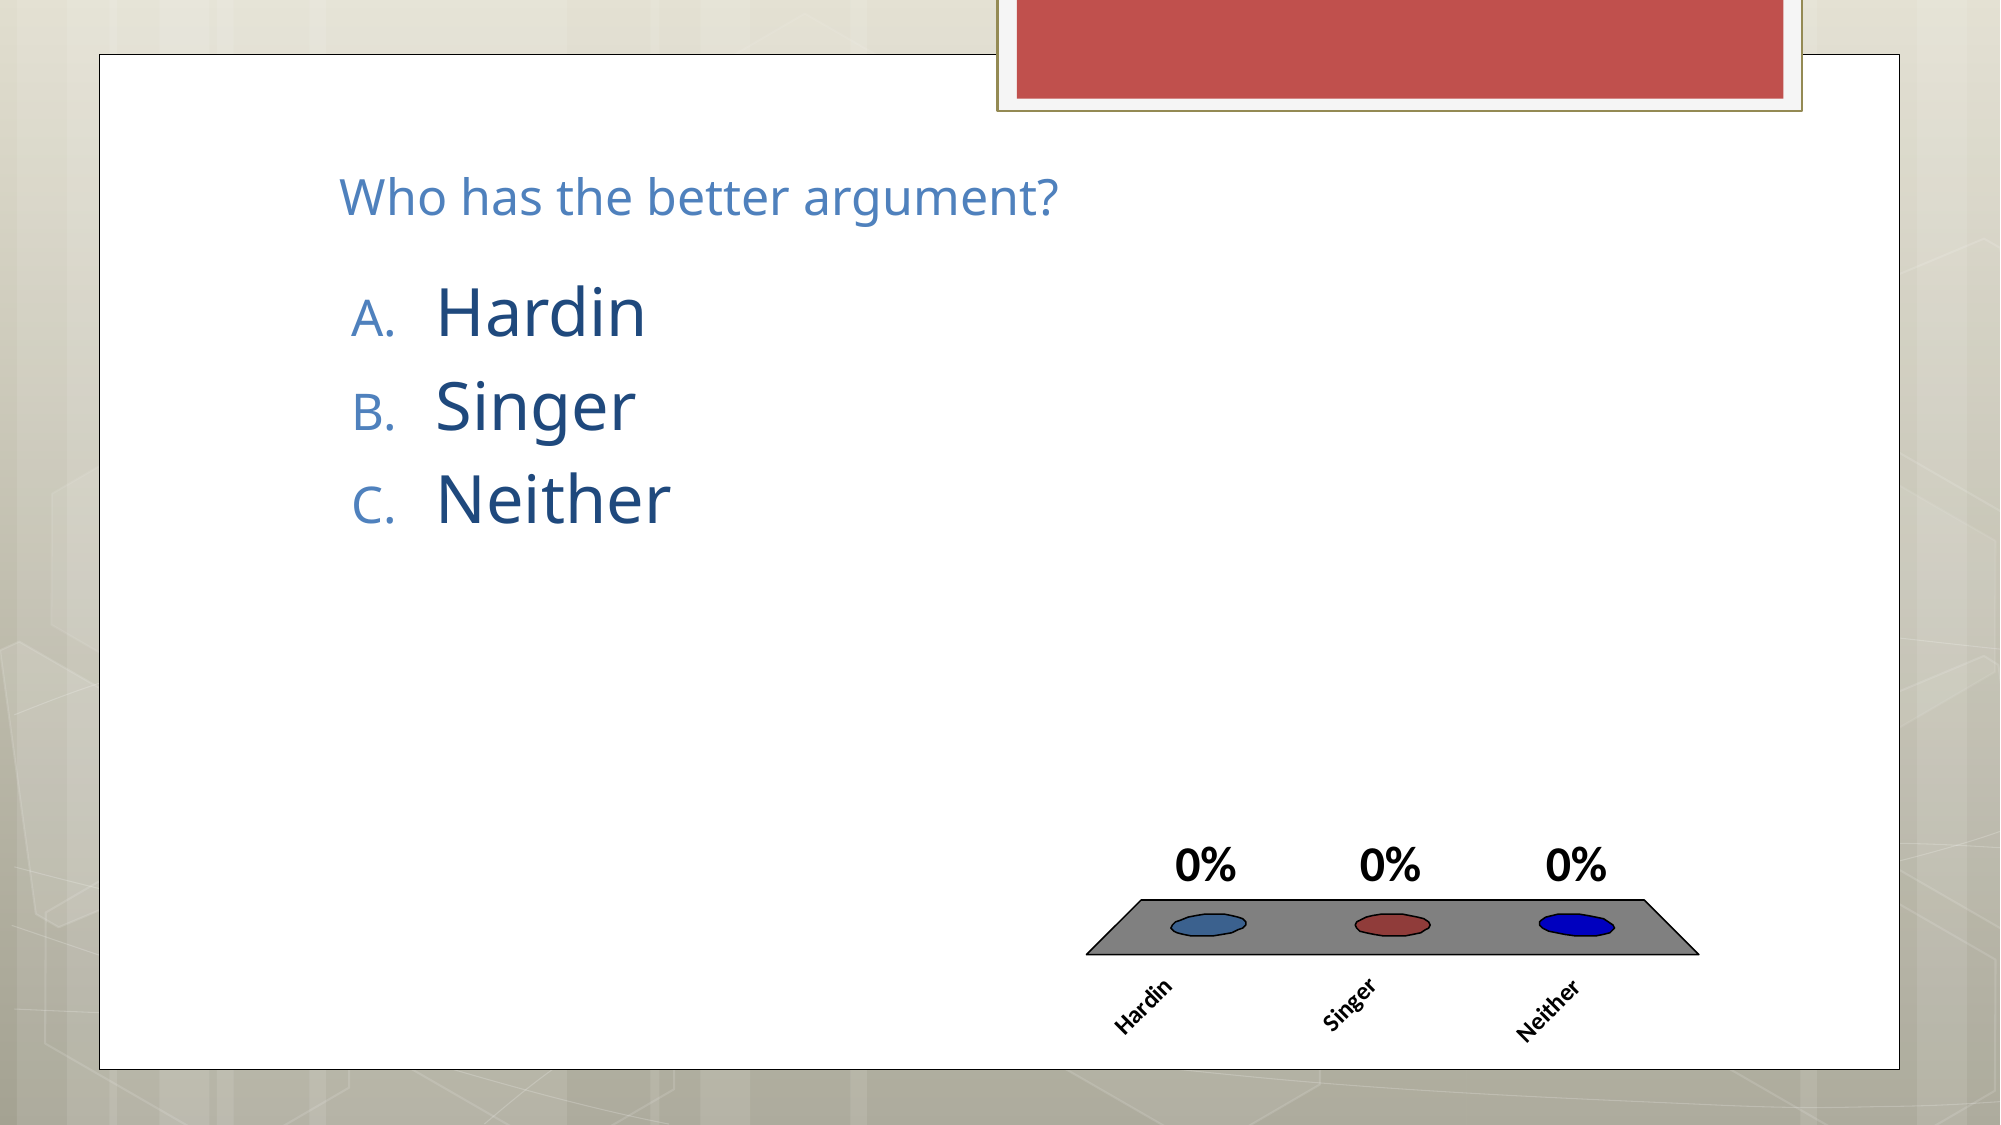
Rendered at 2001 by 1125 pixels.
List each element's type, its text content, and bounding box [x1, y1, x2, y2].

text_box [989, 262, 1740, 1107]
title Who has the better argument? [324, 45, 1478, 233]
list Hardin Singer Neither [324, 262, 988, 839]
